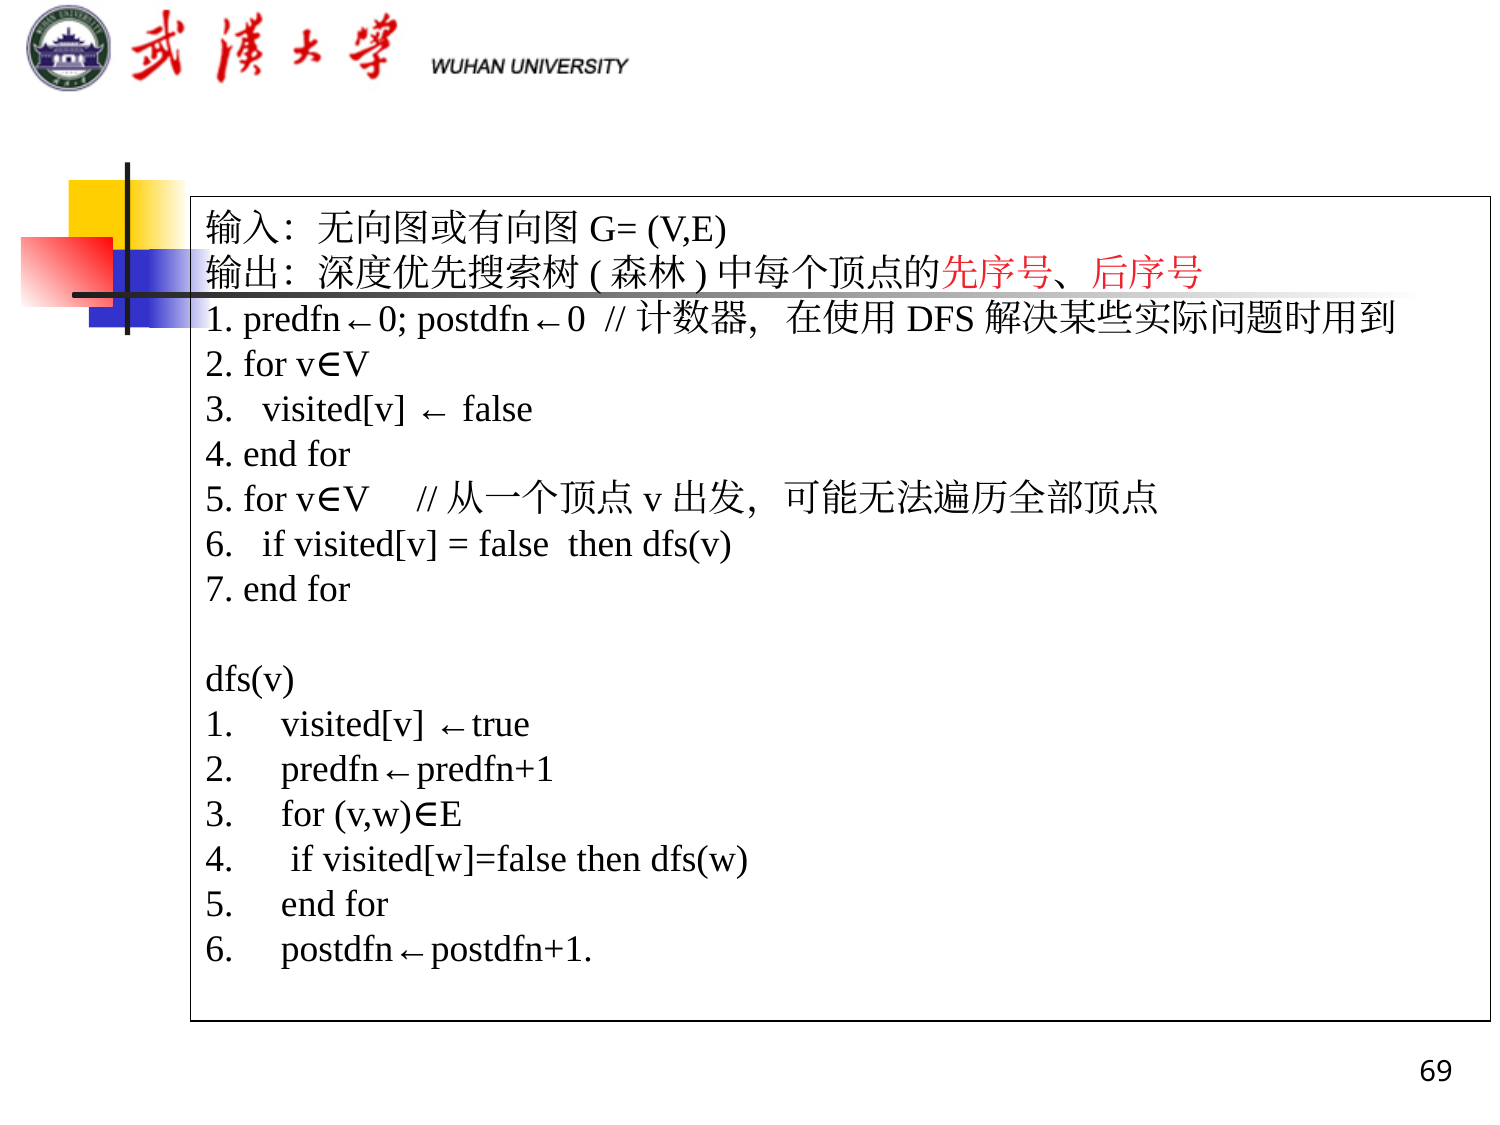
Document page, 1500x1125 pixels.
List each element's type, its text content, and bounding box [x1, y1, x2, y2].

picture [0, 0, 643, 93]
slide_number 69 [1155, 1024, 1468, 1100]
text_box 输入：无向图或有向图G= (V,E) 输出：深度优先搜索树(森林)中每个顶点的先序号、后序号 1. predfn←0; postdfn←0 //计数器，在使用DFS解决某些实际问题时用到 2. for v∈V 3. visited[v] ← false 4. end for 5. for v∈V //从一个顶点v出发，可能无法遍历全部顶点 6. if visited[v] = false then dfs(v) 7. end for dfs(v) 1. visited[v] ←true 2. predfn←predfn+1 3. for (v,w)∈E 4. if visited[w]=false then dfs(w) 5. end for 6. postdfn←postdfn+1. [190, 196, 1491, 1022]
